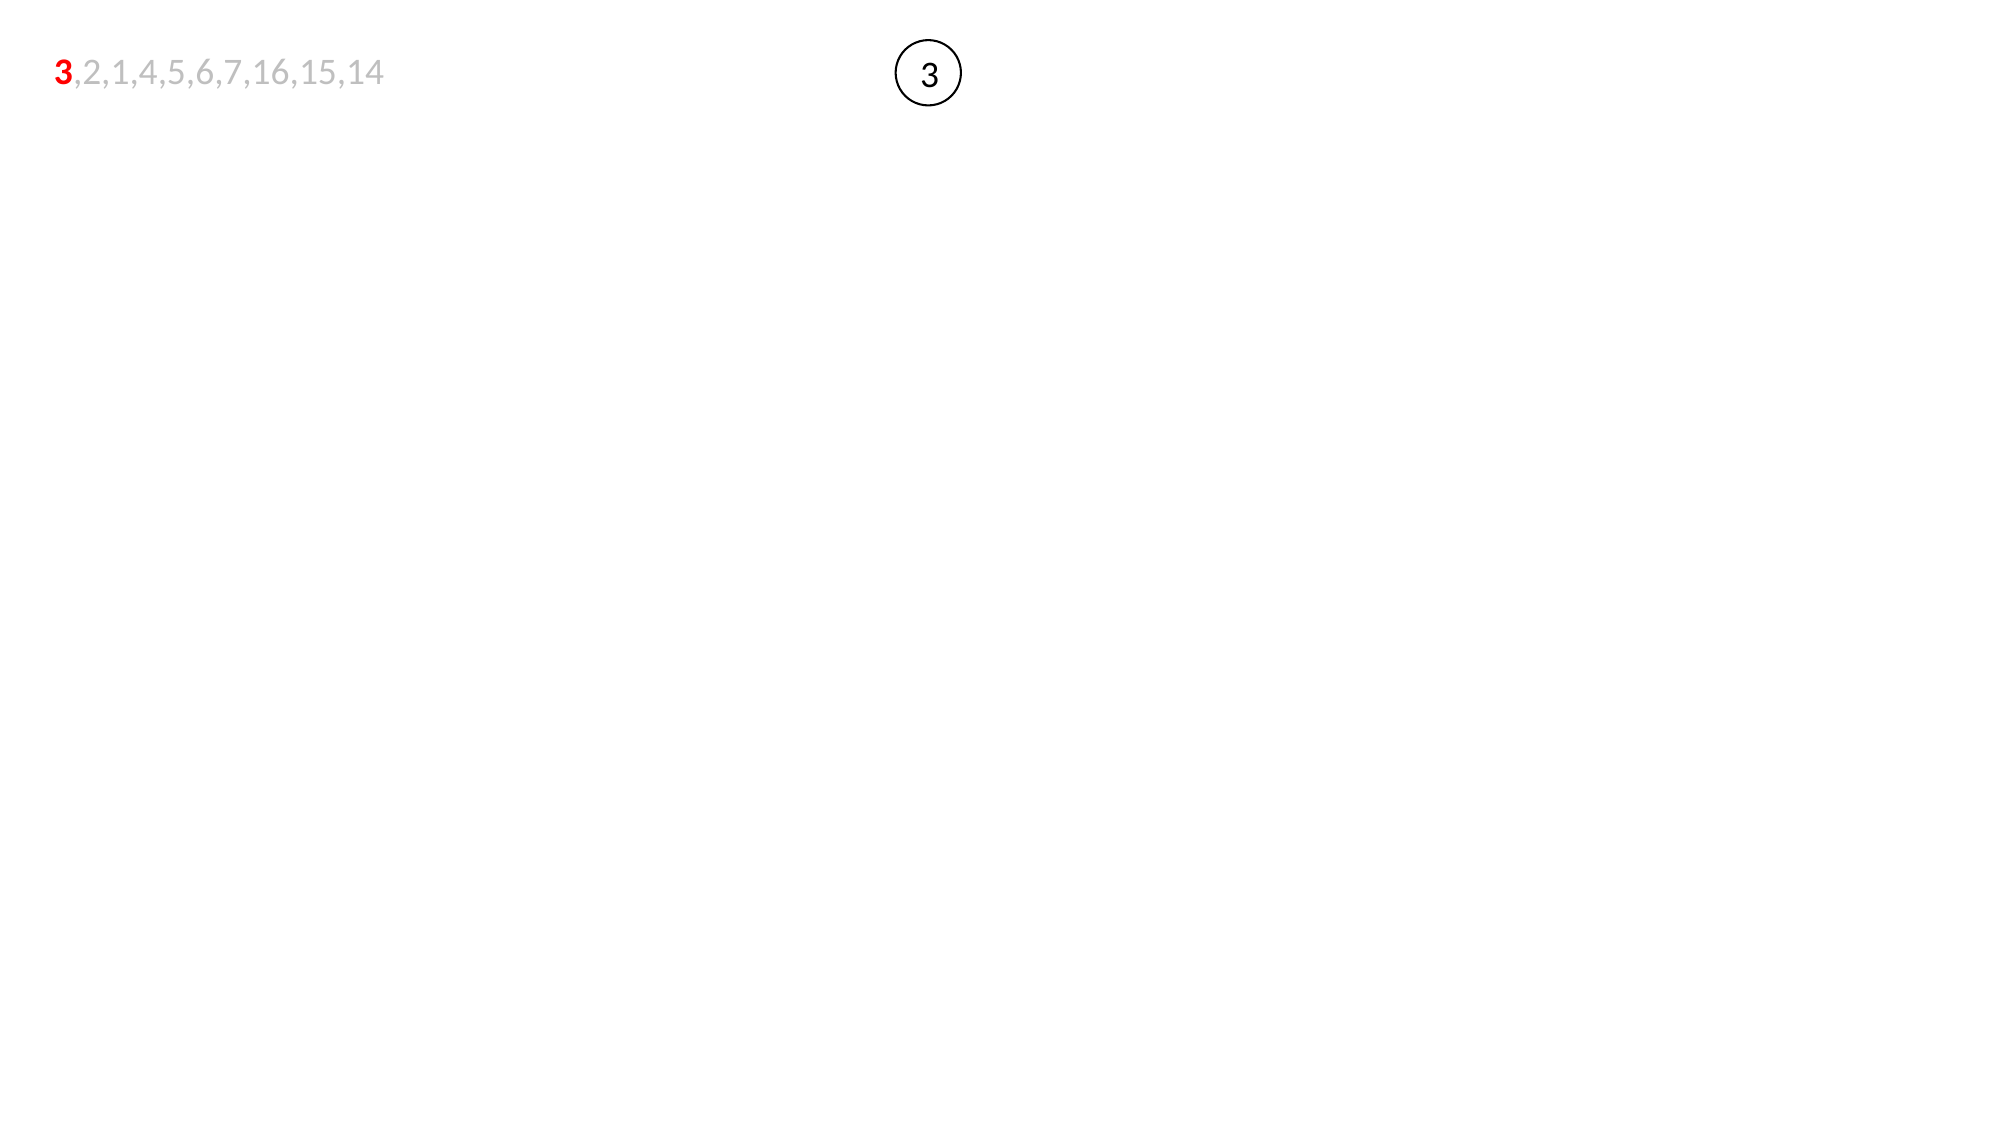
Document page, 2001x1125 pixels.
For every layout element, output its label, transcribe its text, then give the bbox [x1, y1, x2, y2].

text_box 3,2,1,4,5,6,7,16,15,14 [39, 40, 419, 100]
text_box 3 [894, 39, 962, 107]
